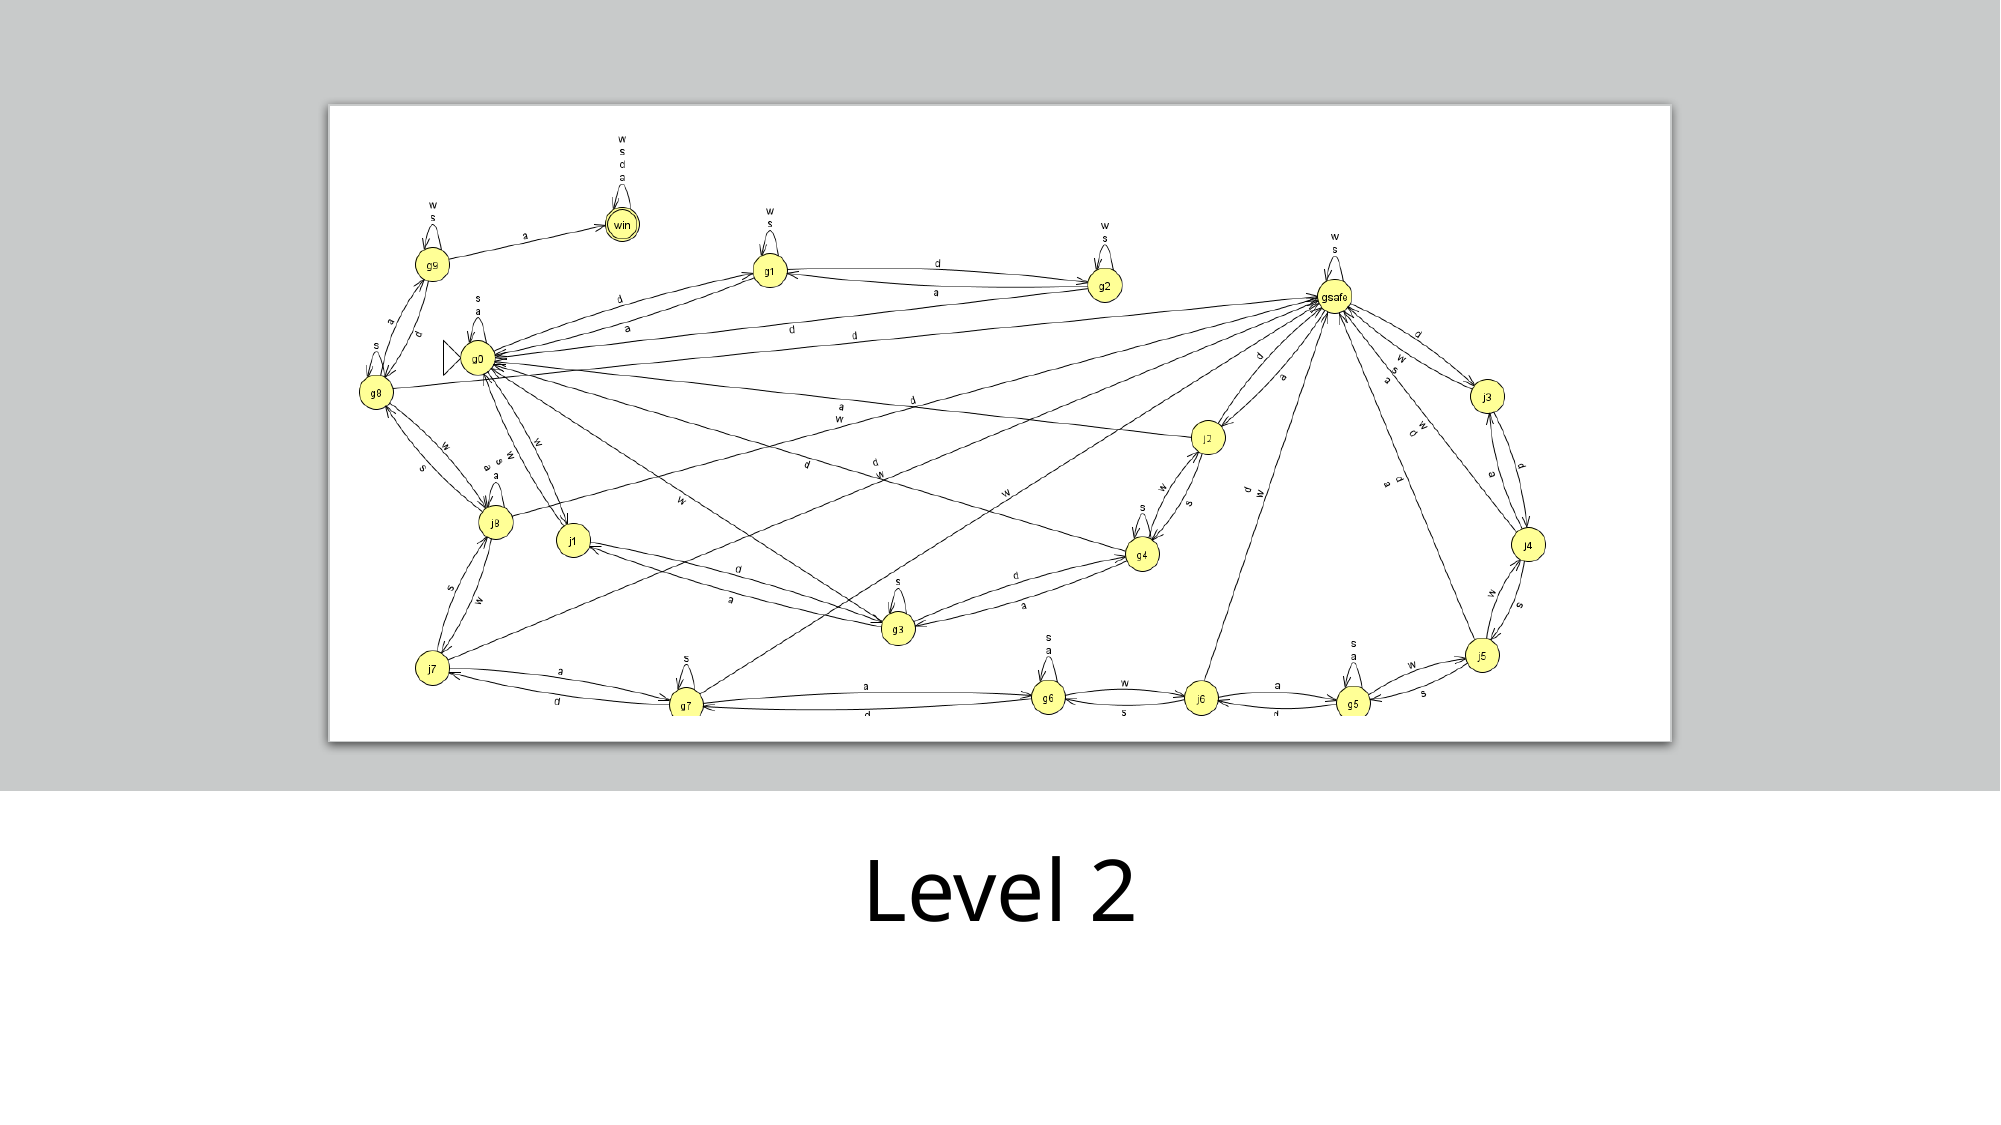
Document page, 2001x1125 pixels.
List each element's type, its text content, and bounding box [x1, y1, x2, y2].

text_box [328, 104, 1672, 743]
text_box [0, 0, 2000, 792]
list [355, 131, 1645, 716]
title Level 2 [105, 838, 1895, 949]
